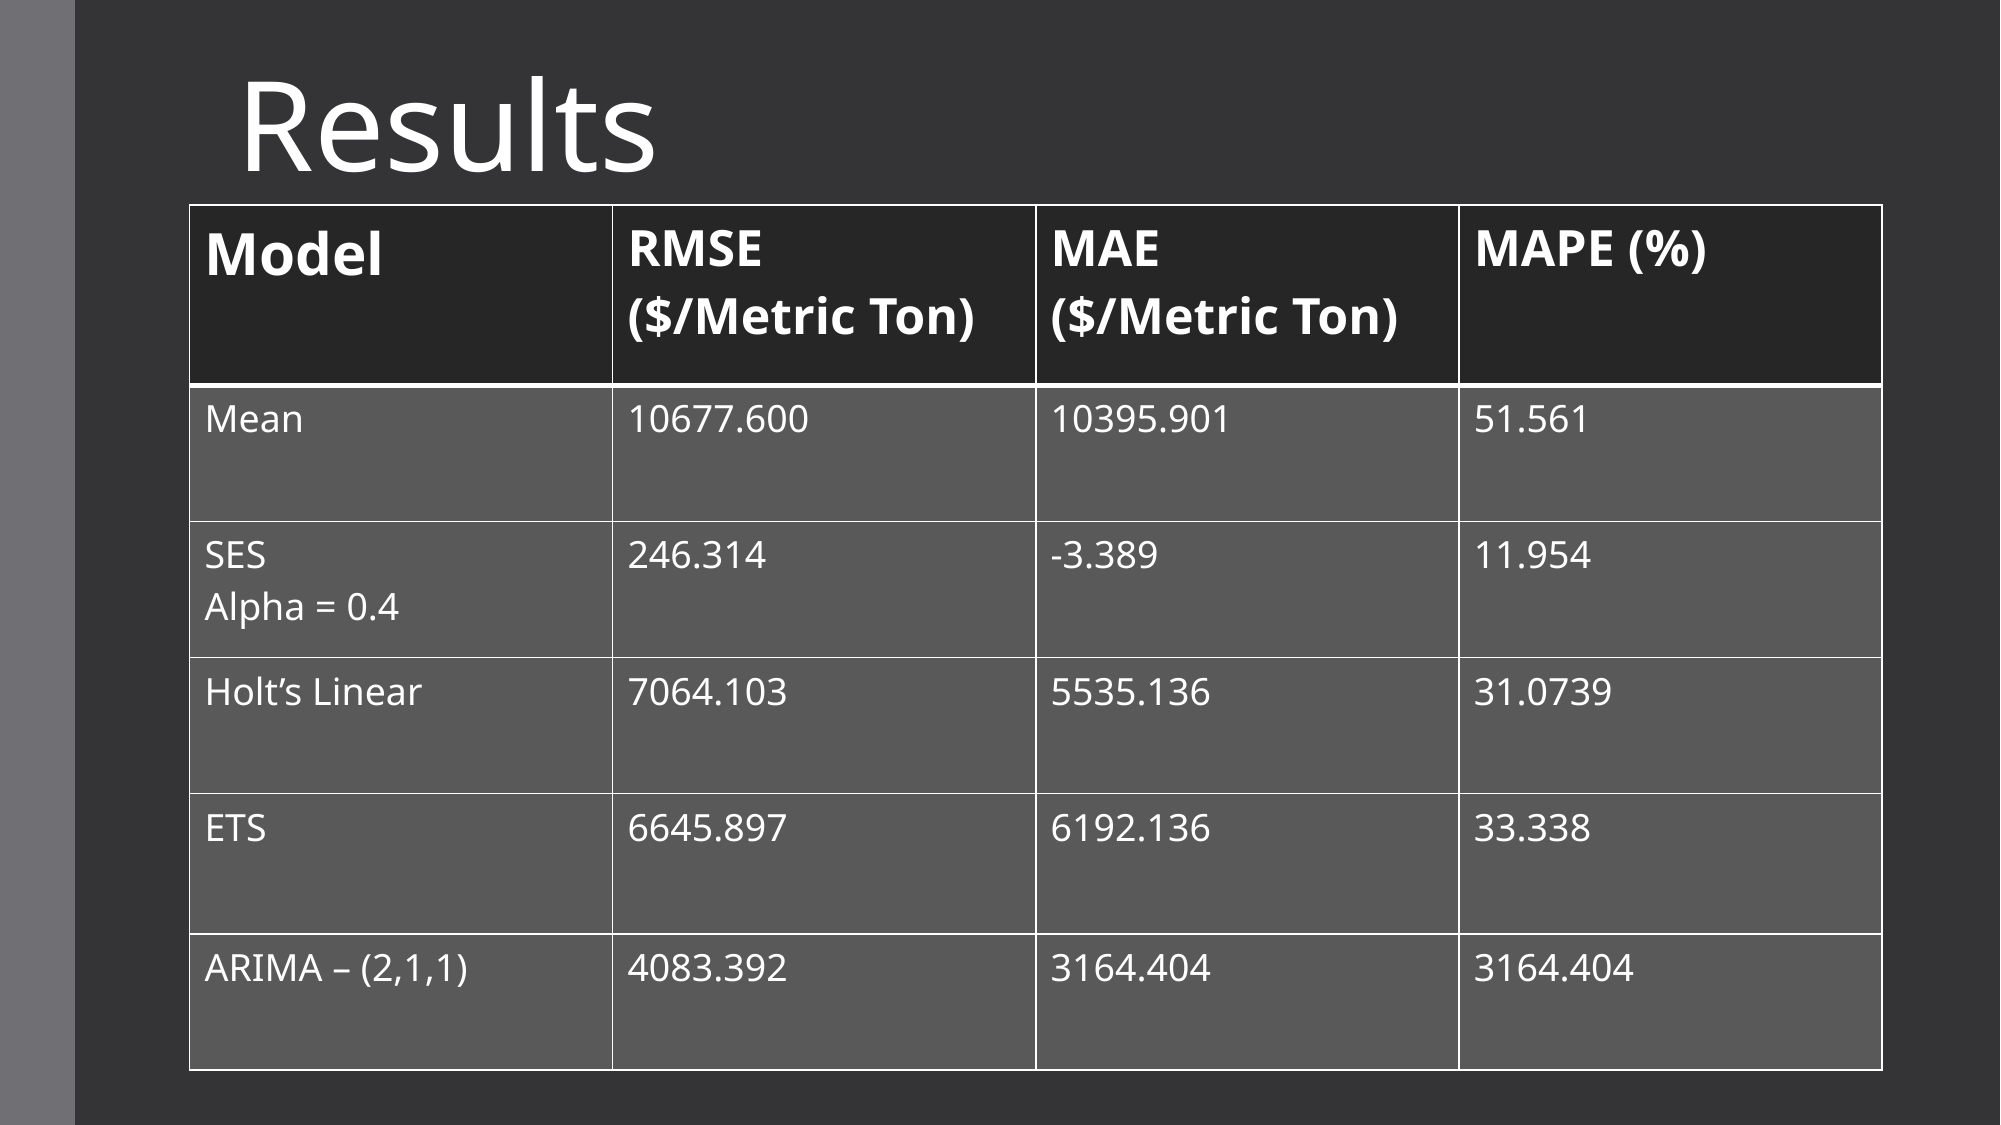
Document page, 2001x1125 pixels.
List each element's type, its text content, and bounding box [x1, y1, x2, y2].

table_cell 11.954 [1460, 522, 1881, 657]
table_header MAE ($/Metric Ton) [1037, 206, 1458, 383]
table_cell 7064.103 [613, 658, 1035, 793]
table_cell 6192.136 [1037, 794, 1458, 933]
table_cell 3164.404 [1460, 935, 1881, 1069]
table_cell 10677.600 [613, 388, 1035, 521]
table_cell 4083.392 [613, 935, 1035, 1069]
table_header RMSE ($/Metric Ton) [613, 206, 1035, 383]
table_cell 51.561 [1460, 388, 1881, 521]
table_cell Mean [190, 388, 612, 521]
table_cell 246.314 [613, 522, 1035, 657]
table_cell ARIMA – (2,1,1) [190, 935, 612, 1069]
table_cell 10395.901 [1037, 388, 1458, 521]
table_cell ETS [190, 794, 612, 933]
table_cell 6645.897 [613, 794, 1035, 933]
table_cell 33.338 [1460, 794, 1881, 933]
table_cell 5535.136 [1037, 658, 1458, 793]
table_header Model [190, 206, 612, 383]
table_cell -3.389 [1037, 522, 1458, 657]
table_cell 31.0739 [1460, 658, 1881, 793]
table_cell 3164.404 [1037, 935, 1458, 1069]
table_cell Holt’s Linear [190, 658, 612, 793]
text_box Results [189, 38, 1962, 204]
table_cell SES Alpha = 0.4 [190, 522, 612, 657]
table_header MAPE (%) [1460, 206, 1881, 383]
